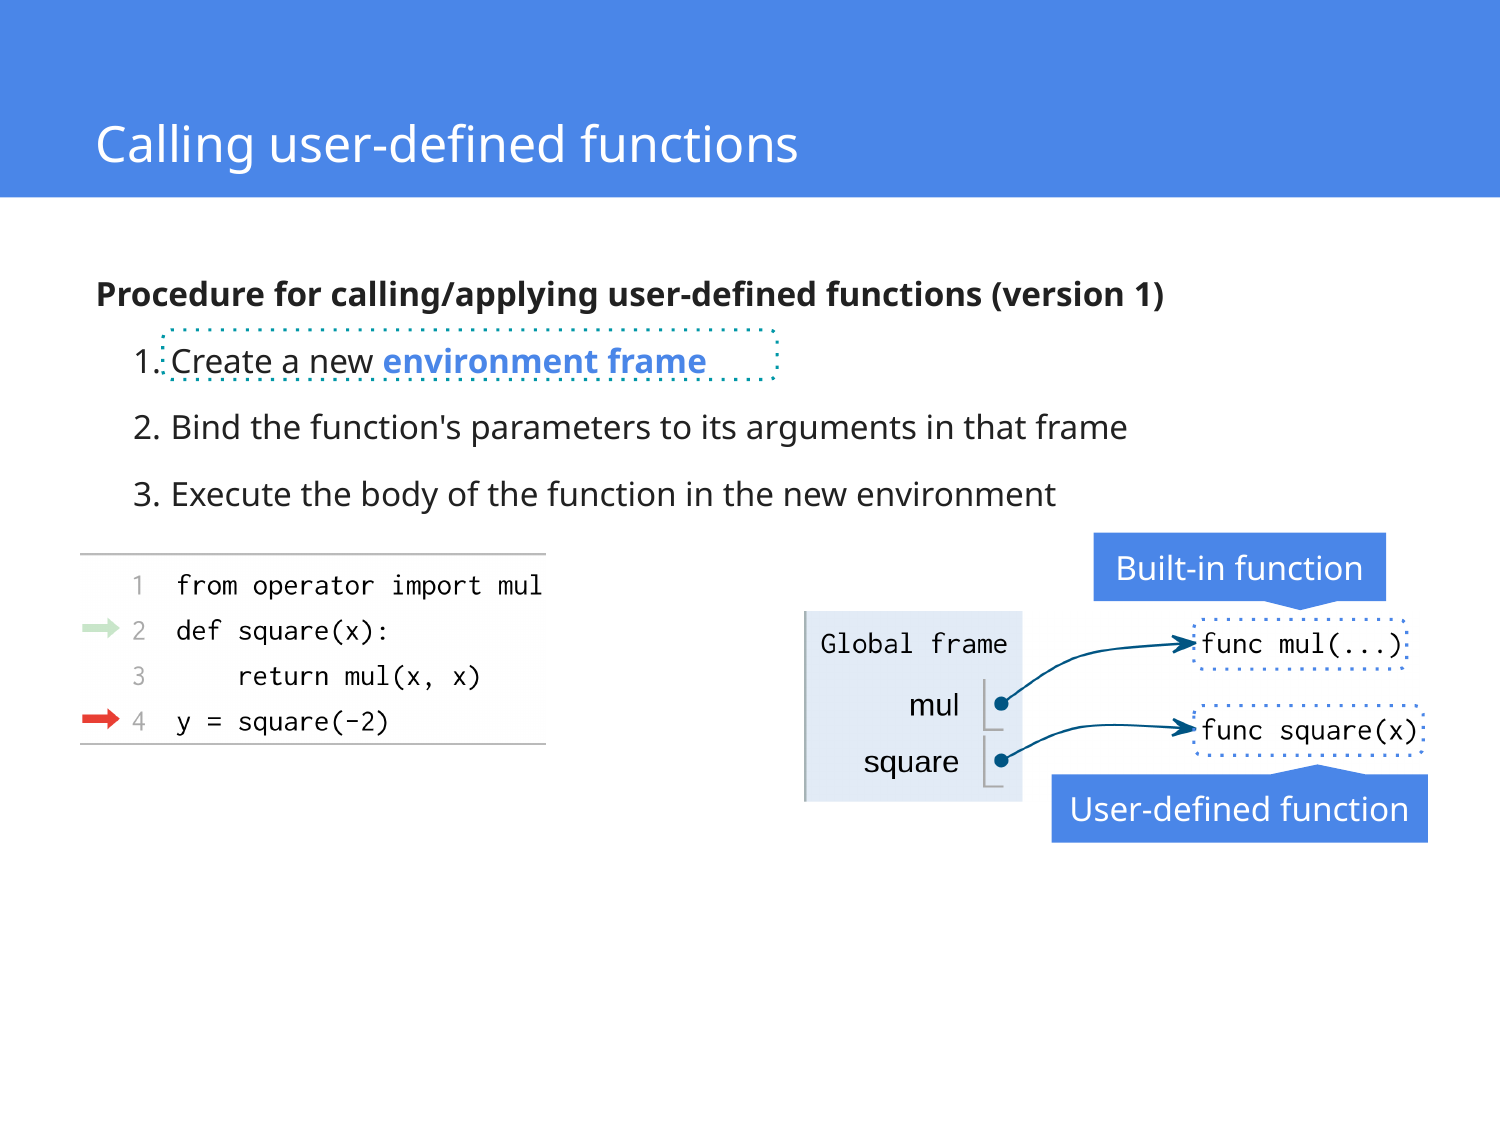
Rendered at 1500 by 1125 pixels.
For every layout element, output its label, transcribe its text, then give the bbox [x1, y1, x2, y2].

text_box [162, 329, 778, 380]
title Calling user-defined functions [80, 97, 1420, 184]
list Procedure for calling/applying user-defined functions (version 1) Create a new environment frame Bind the function's parameters to its arguments in that frame Execute the body of the function in the new environment [80, 252, 1420, 528]
text_box User-defined function [1051, 774, 1428, 843]
picture [804, 611, 1420, 803]
text_box Built-in function [1093, 532, 1387, 609]
picture [80, 553, 546, 745]
